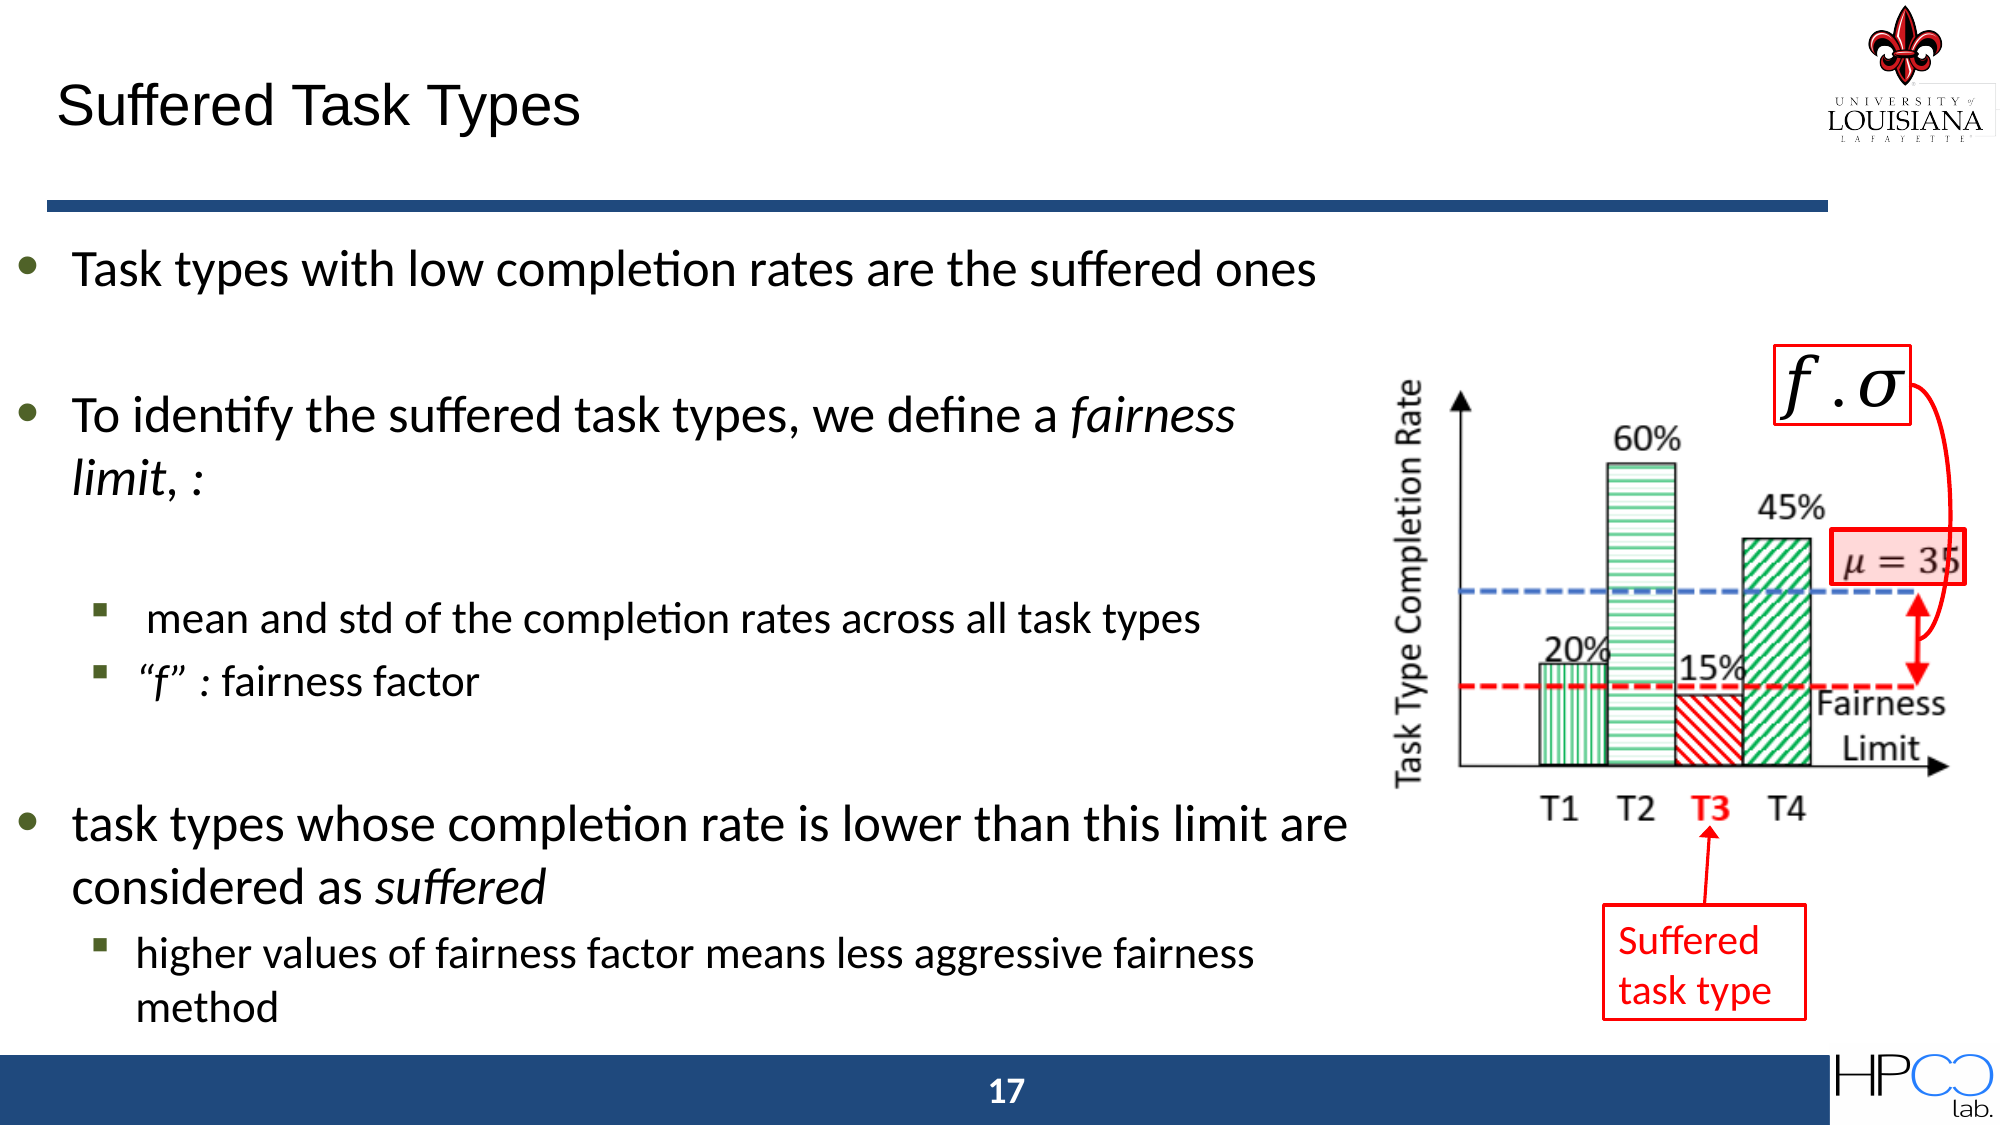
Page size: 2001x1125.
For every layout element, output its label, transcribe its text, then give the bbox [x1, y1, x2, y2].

picture [1827, 5, 2000, 142]
picture [1356, 264, 1973, 826]
picture [1829, 1043, 2001, 1125]
text_box Suffered task type [1603, 905, 1806, 1020]
title Suffered Task Types [41, 19, 1822, 186]
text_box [1909, 384, 1918, 640]
slide_number 17 [773, 1059, 1240, 1119]
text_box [1704, 825, 1711, 906]
